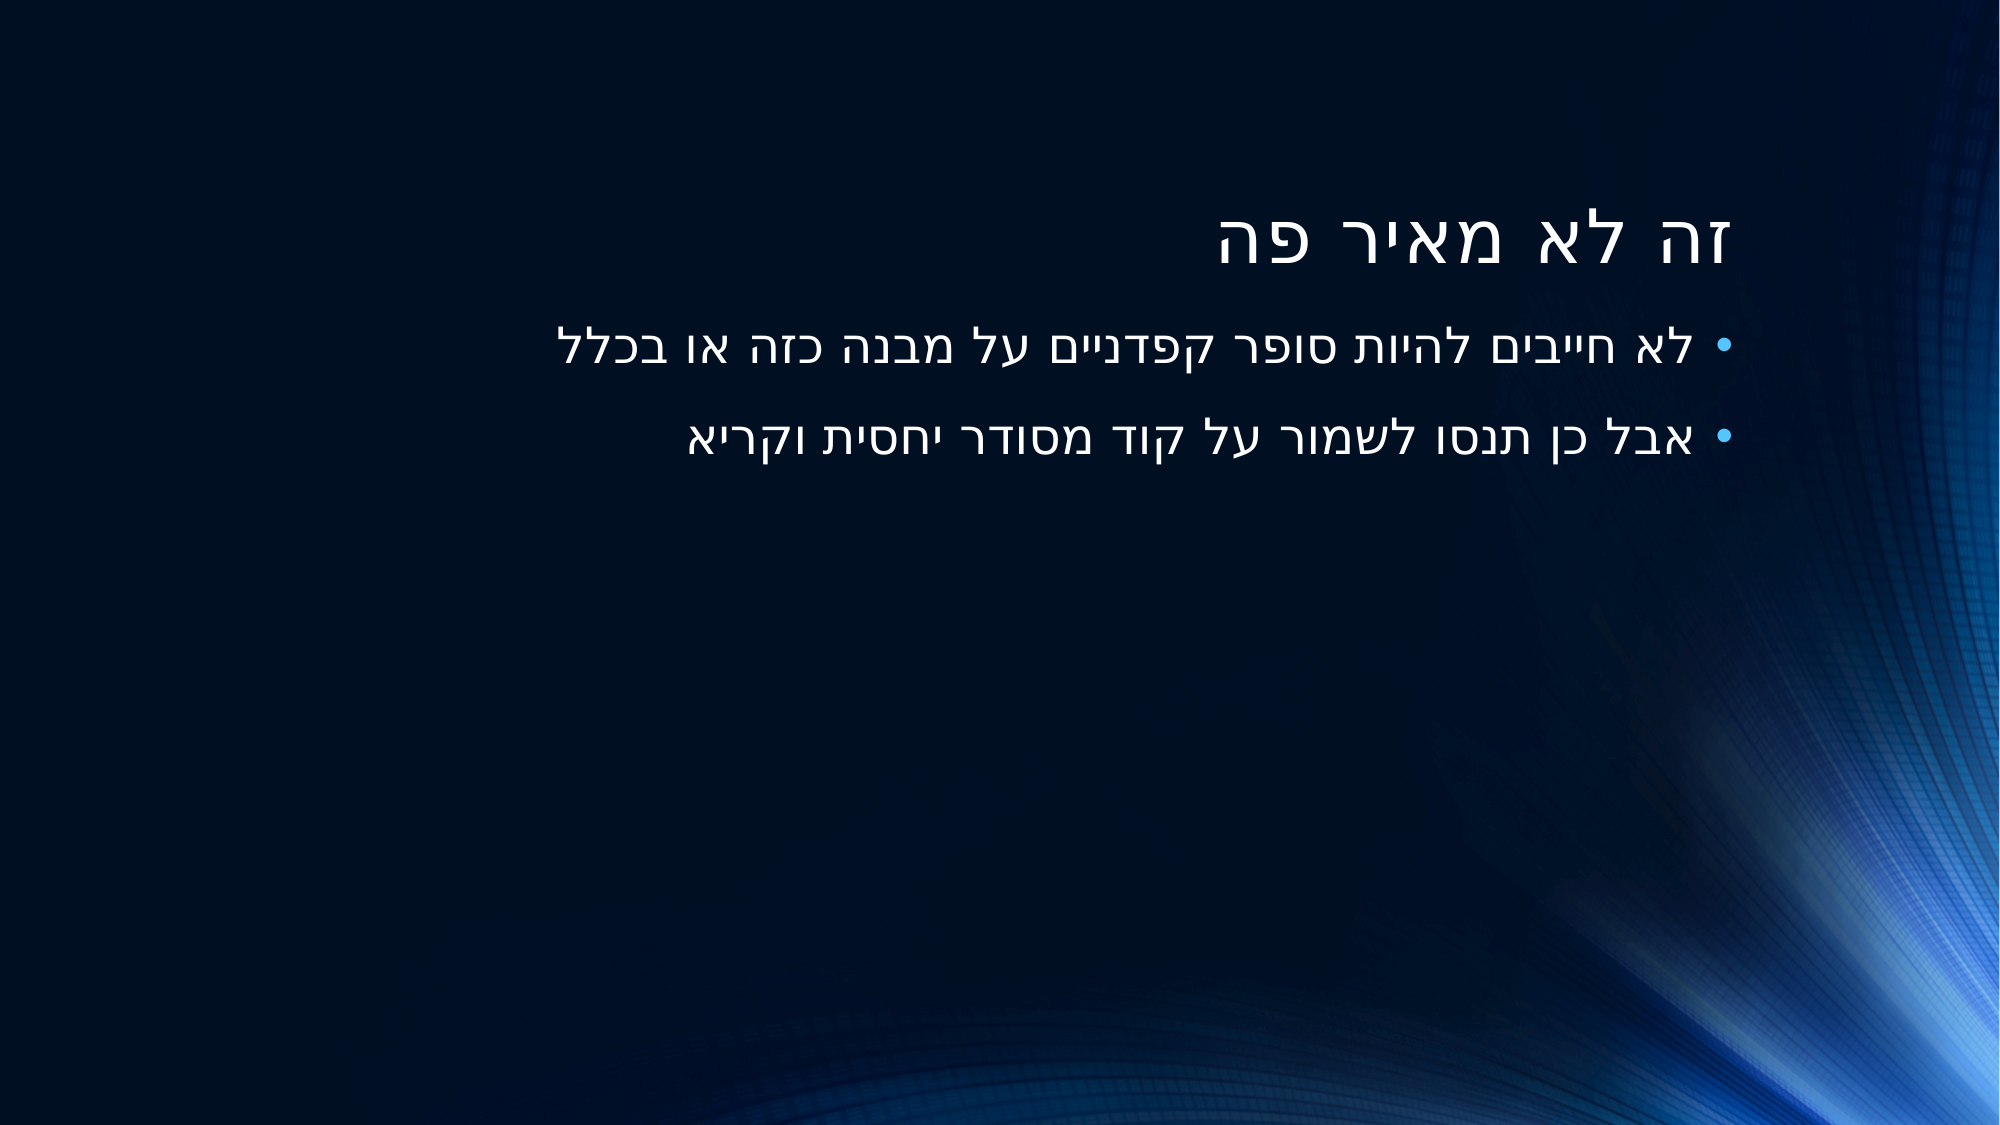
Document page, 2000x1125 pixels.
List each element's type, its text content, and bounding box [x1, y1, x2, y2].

list לא חייבים להיות סופר קפדניים על מבנה כזה או בכלל אבל כן תנסו לשמור על קוד מסודר יחסית וקריא [249, 312, 1749, 988]
title זה לא מאיר פה [249, 62, 1750, 288]
picture [0, 0, 2000, 1125]
